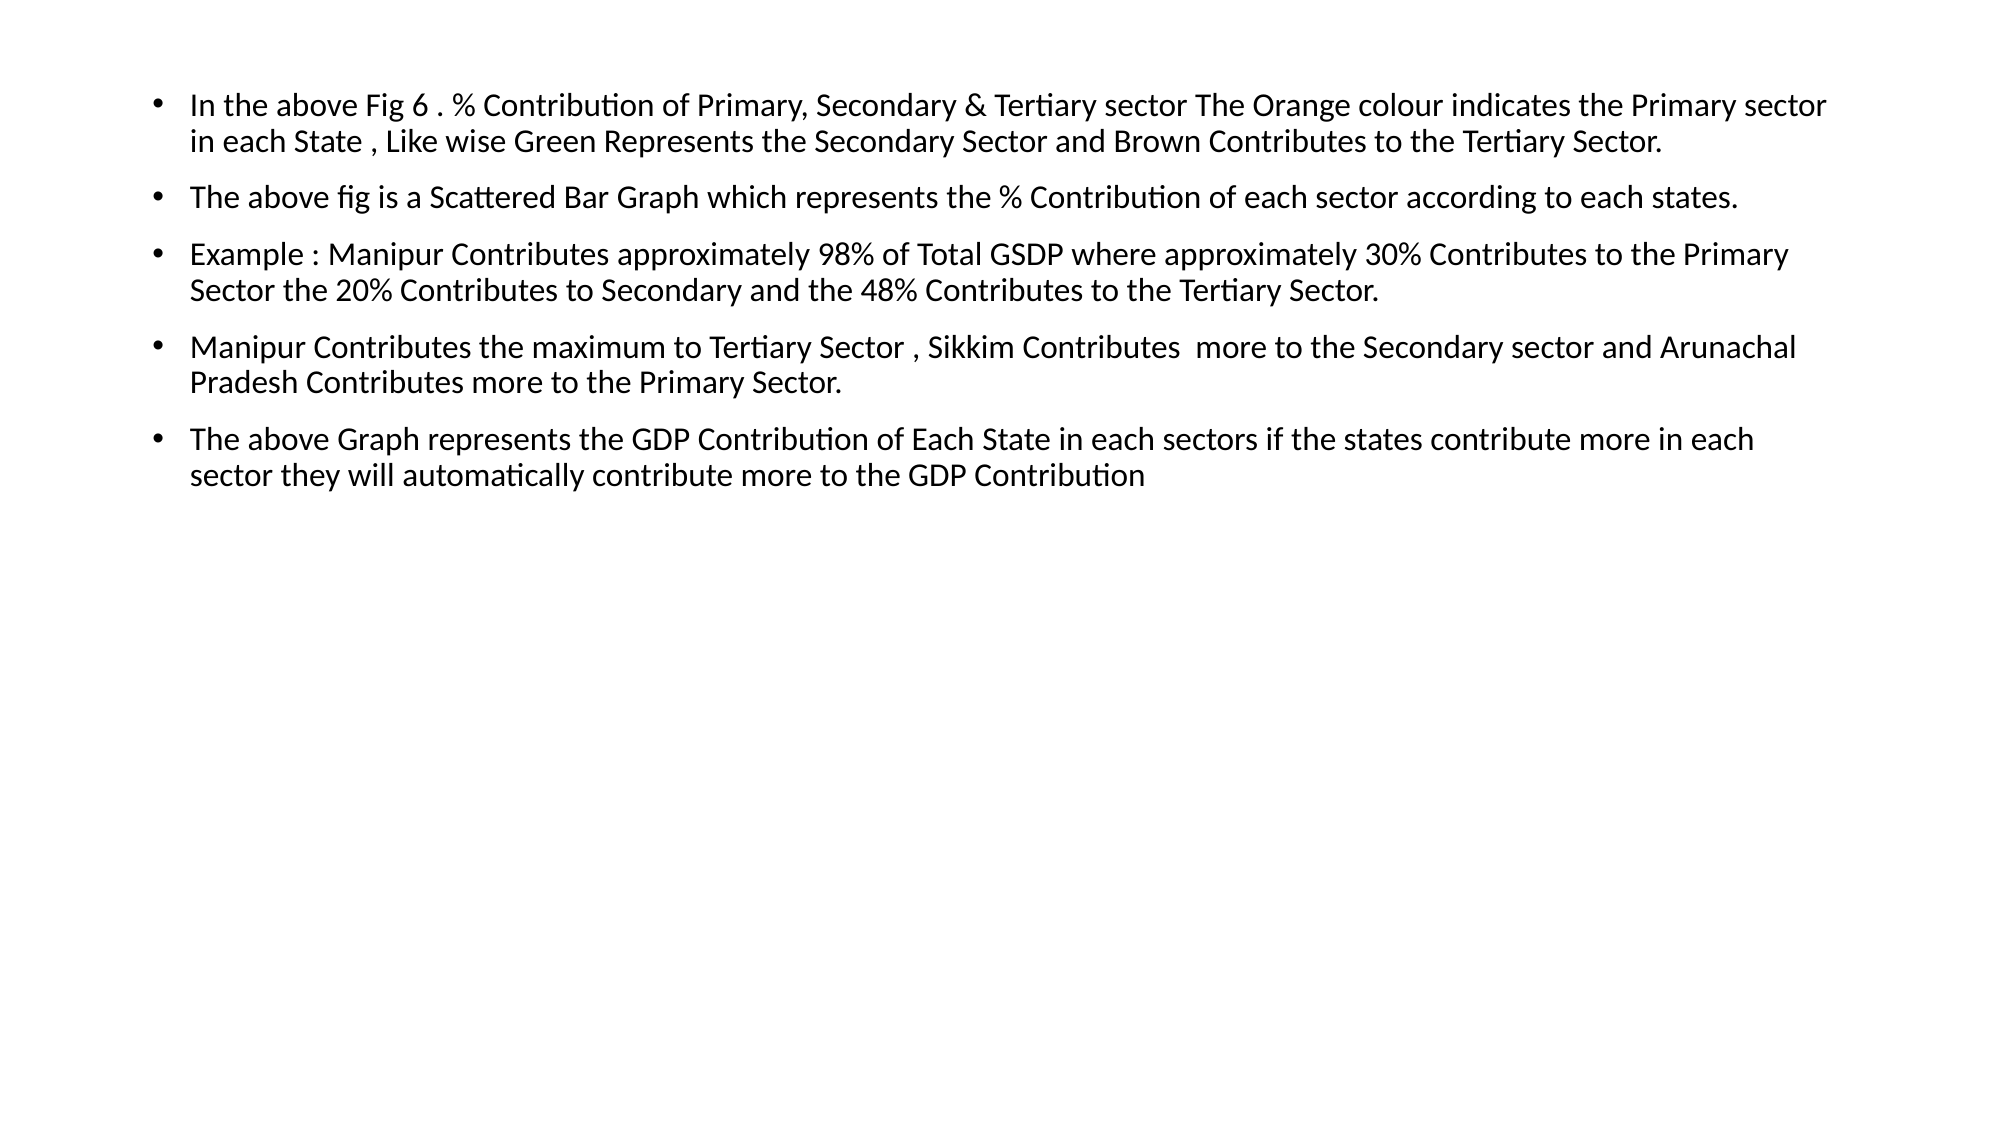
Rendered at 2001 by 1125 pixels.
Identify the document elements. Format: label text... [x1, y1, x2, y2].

list In the above Fig 6 . % Contribution of Primary, Secondary & Tertiary sector The Orange colour indicates the Primary sector in each State , Like wise Green Represents the Secondary Sector and Brown Contributes to the Tertiary Sector. The above fig is a Scattered Bar Graph which represents the % Contribution of each sector according to each states. Example : Manipur Contributes approximately 98% of Total GSDP where approximately 30% Contributes to the Primary Sector the 20% Contributes to Secondary and the 48% Contributes to the Tertiary Sector. Manipur Contributes the maximum to Tertiary Sector , Sikkim Contributes more to the Secondary sector and Arunachal Pradesh Contributes more to the Primary Sector. The above Graph represents the GDP Contribution of Each State in each sectors if the states contribute more in each sector they will automatically contribute more to the GDP Contribution [137, 80, 1863, 1014]
